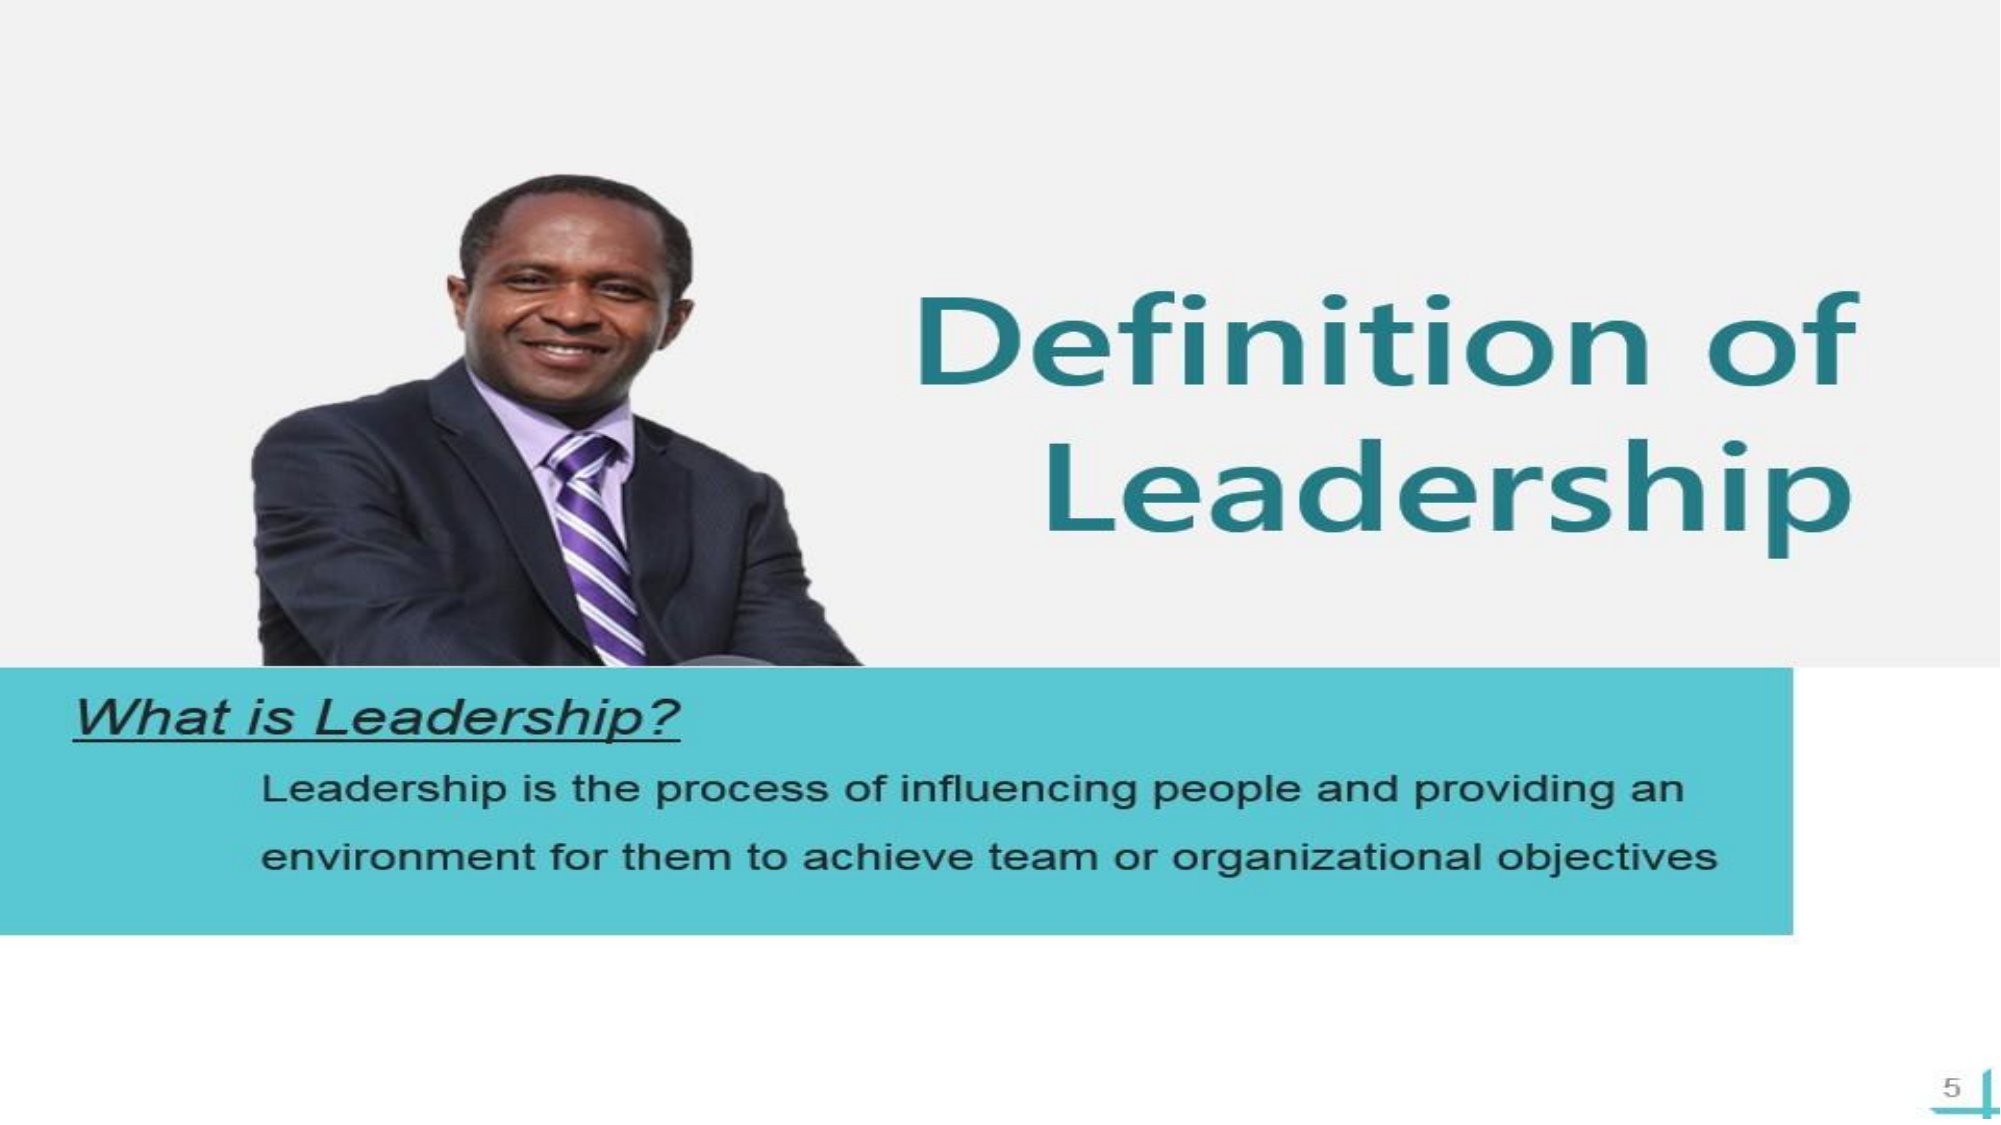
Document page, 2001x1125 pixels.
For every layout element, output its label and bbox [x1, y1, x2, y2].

list [0, 0, 2000, 1120]
